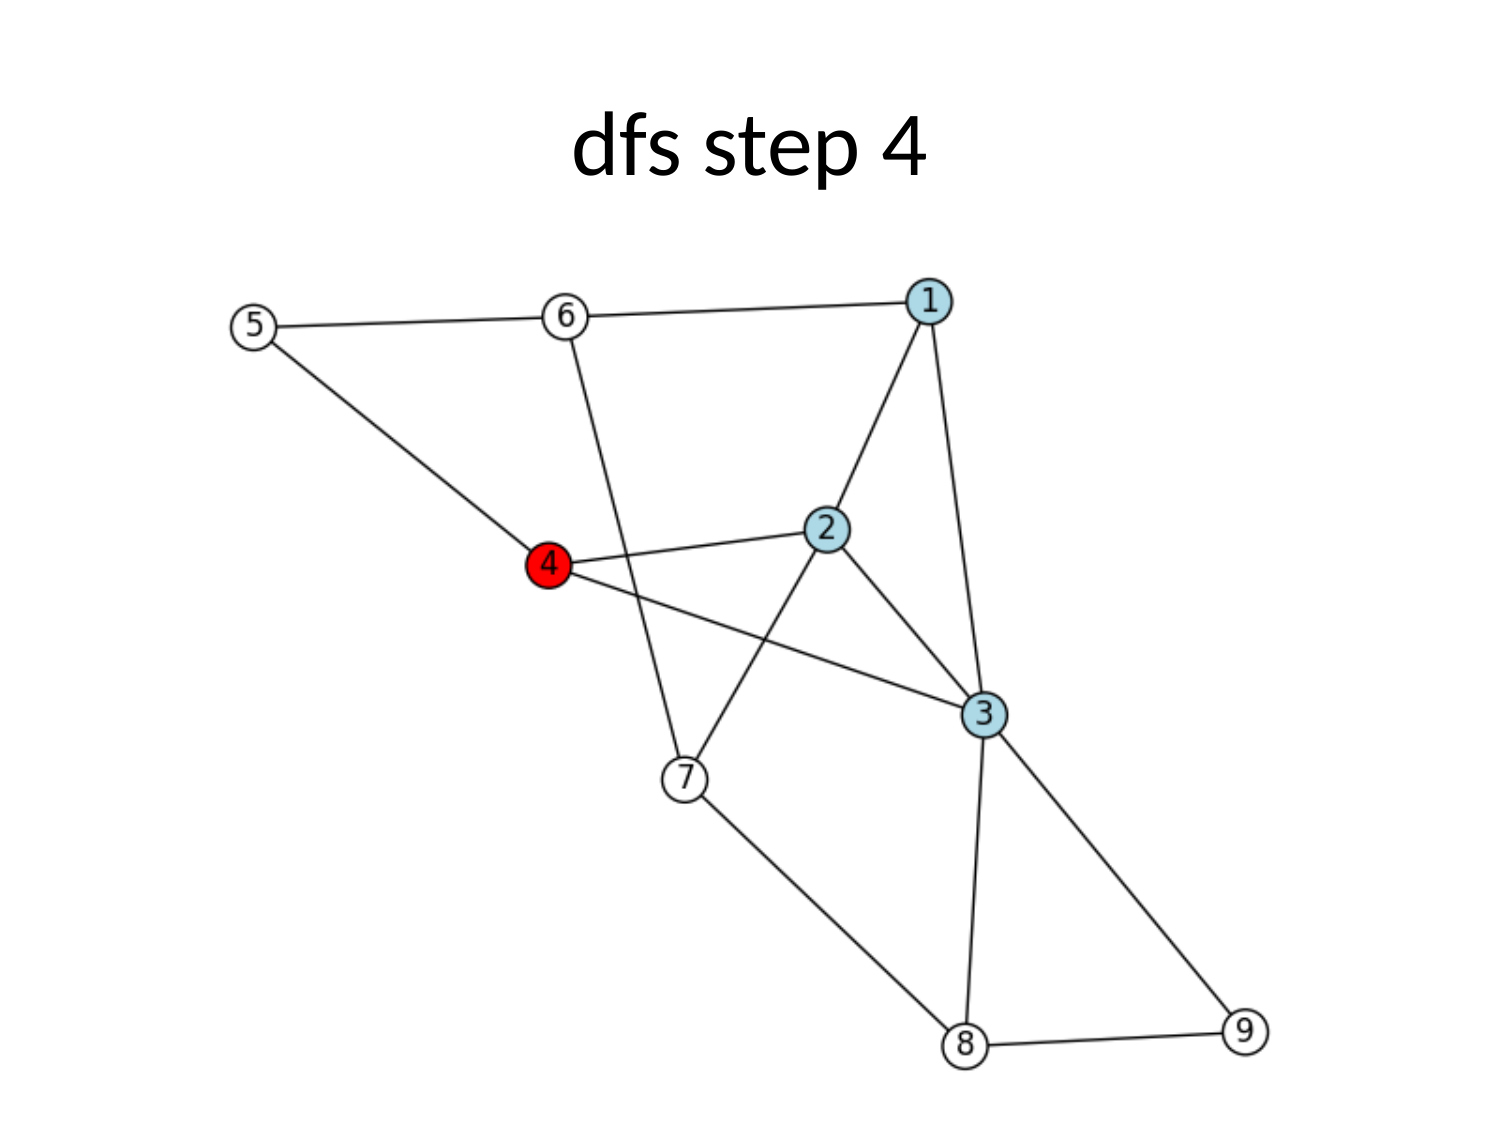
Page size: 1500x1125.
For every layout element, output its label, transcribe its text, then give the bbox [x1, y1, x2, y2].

picture [149, 224, 1351, 1125]
title dfs step 4 [75, 45, 1425, 233]
